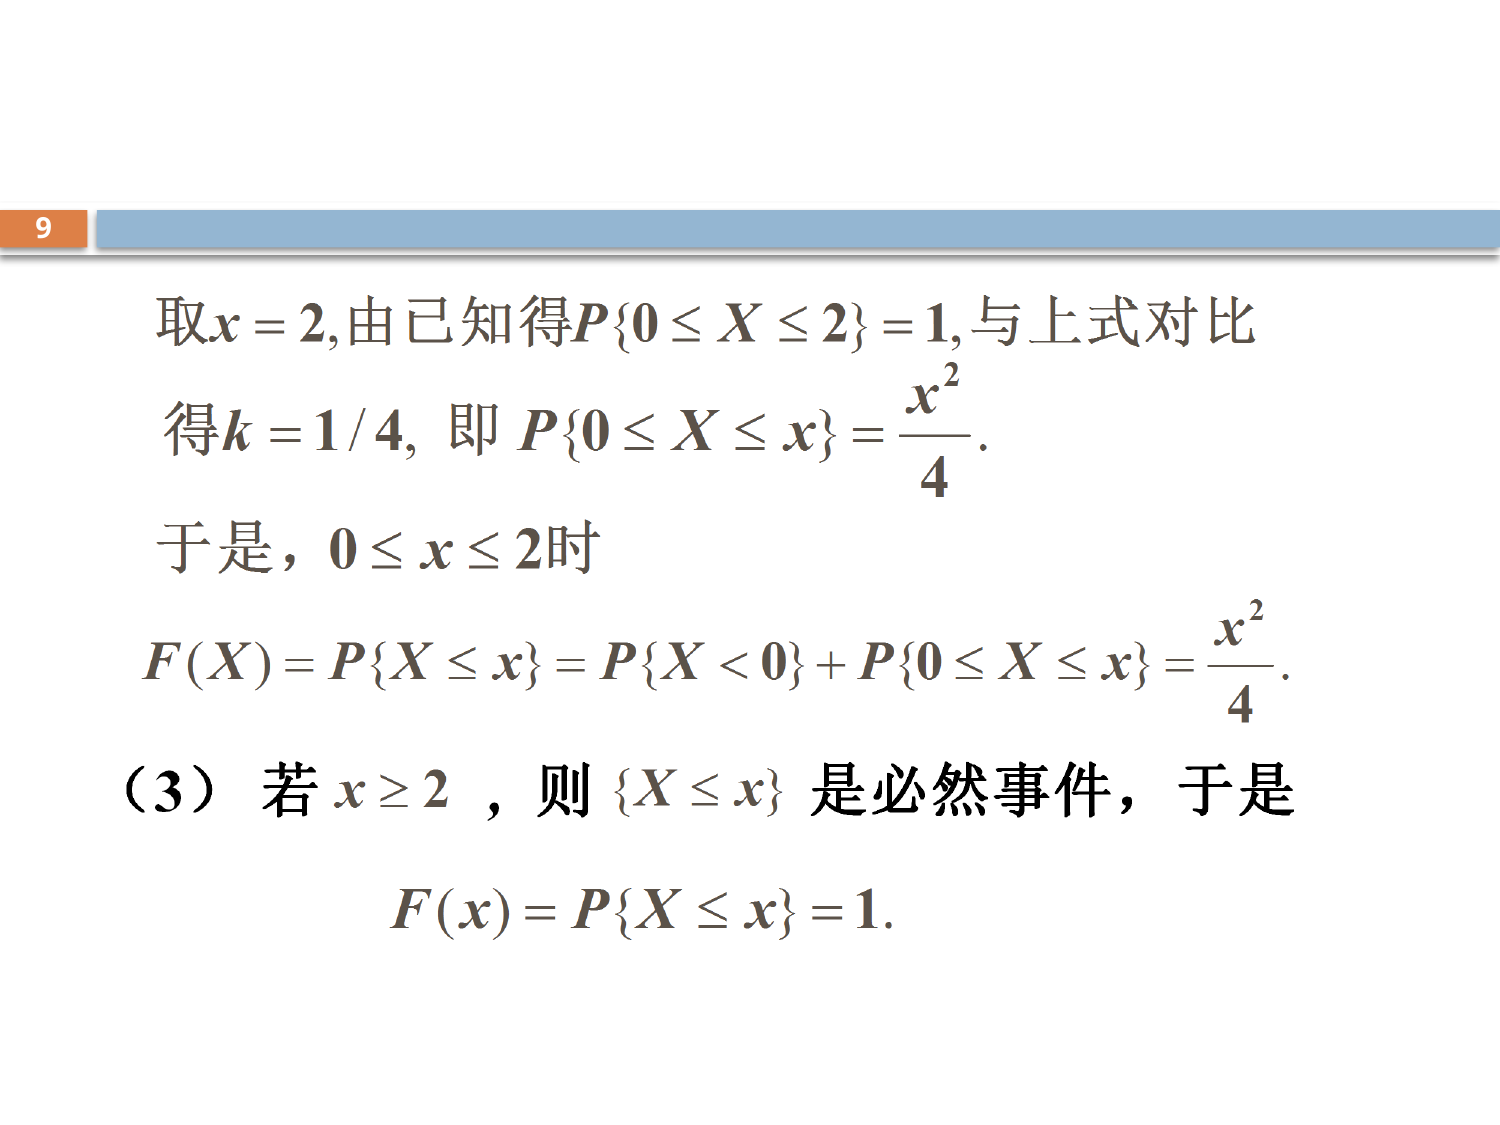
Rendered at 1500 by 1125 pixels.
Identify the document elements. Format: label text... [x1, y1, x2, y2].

picture [111, 290, 1304, 953]
slide_number 9 [0, 208, 88, 249]
